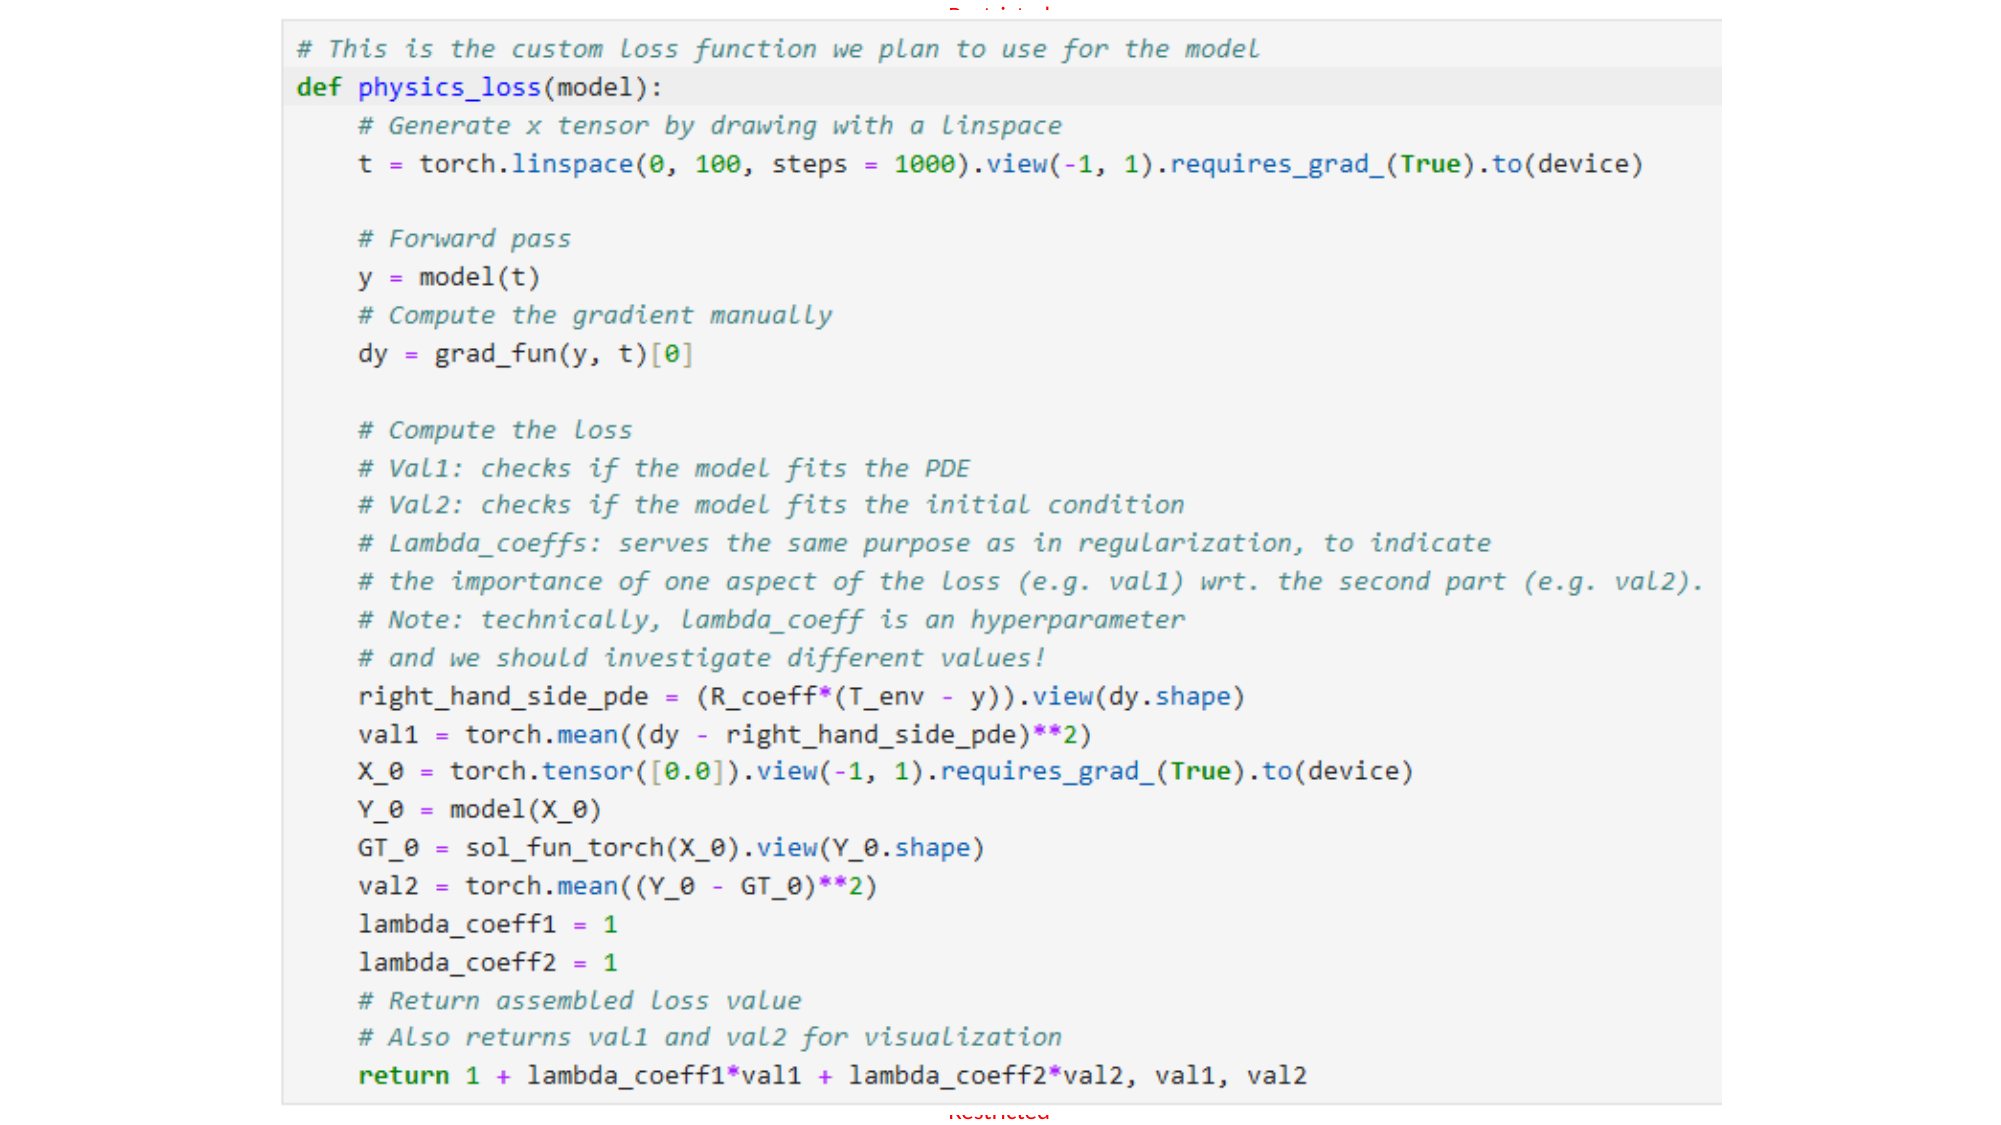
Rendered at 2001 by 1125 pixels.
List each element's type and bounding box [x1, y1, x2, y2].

picture [278, 10, 1722, 1115]
